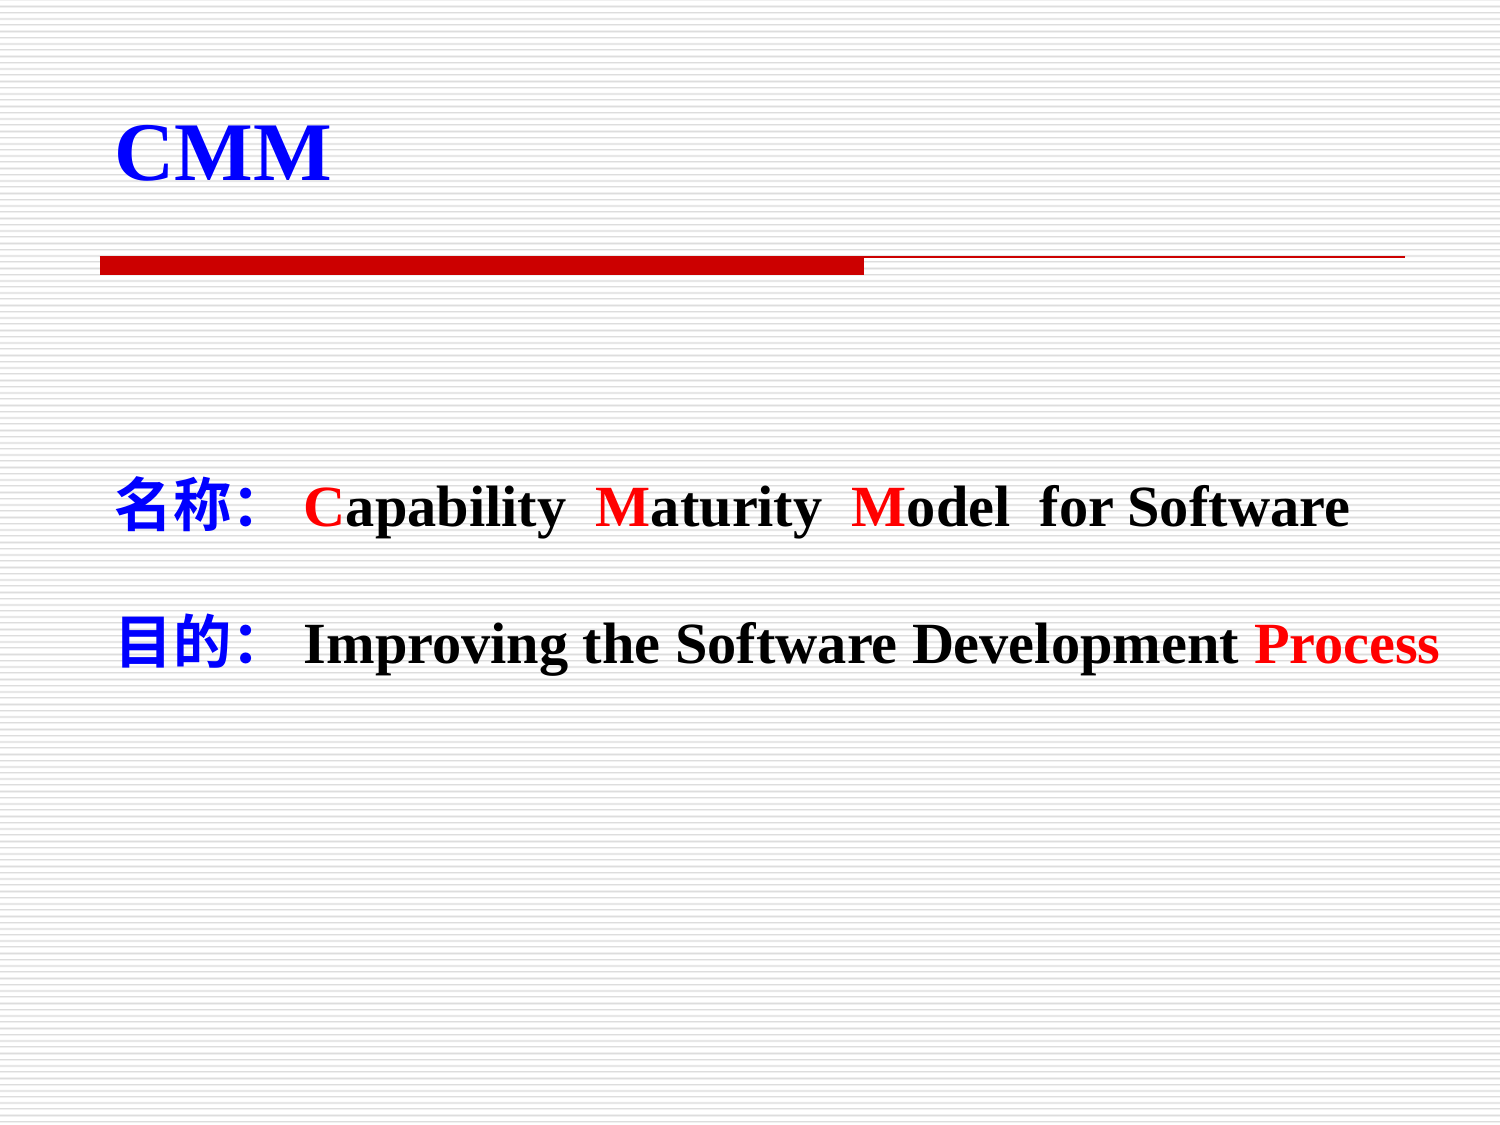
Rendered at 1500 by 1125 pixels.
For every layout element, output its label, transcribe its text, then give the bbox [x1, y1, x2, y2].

text_box CMM [100, 53, 1376, 241]
text_box 名称：Capability Maturity Model for Software 目的：Improving the Software Development Process [100, 404, 1489, 693]
picture [0, 0, 1500, 1125]
